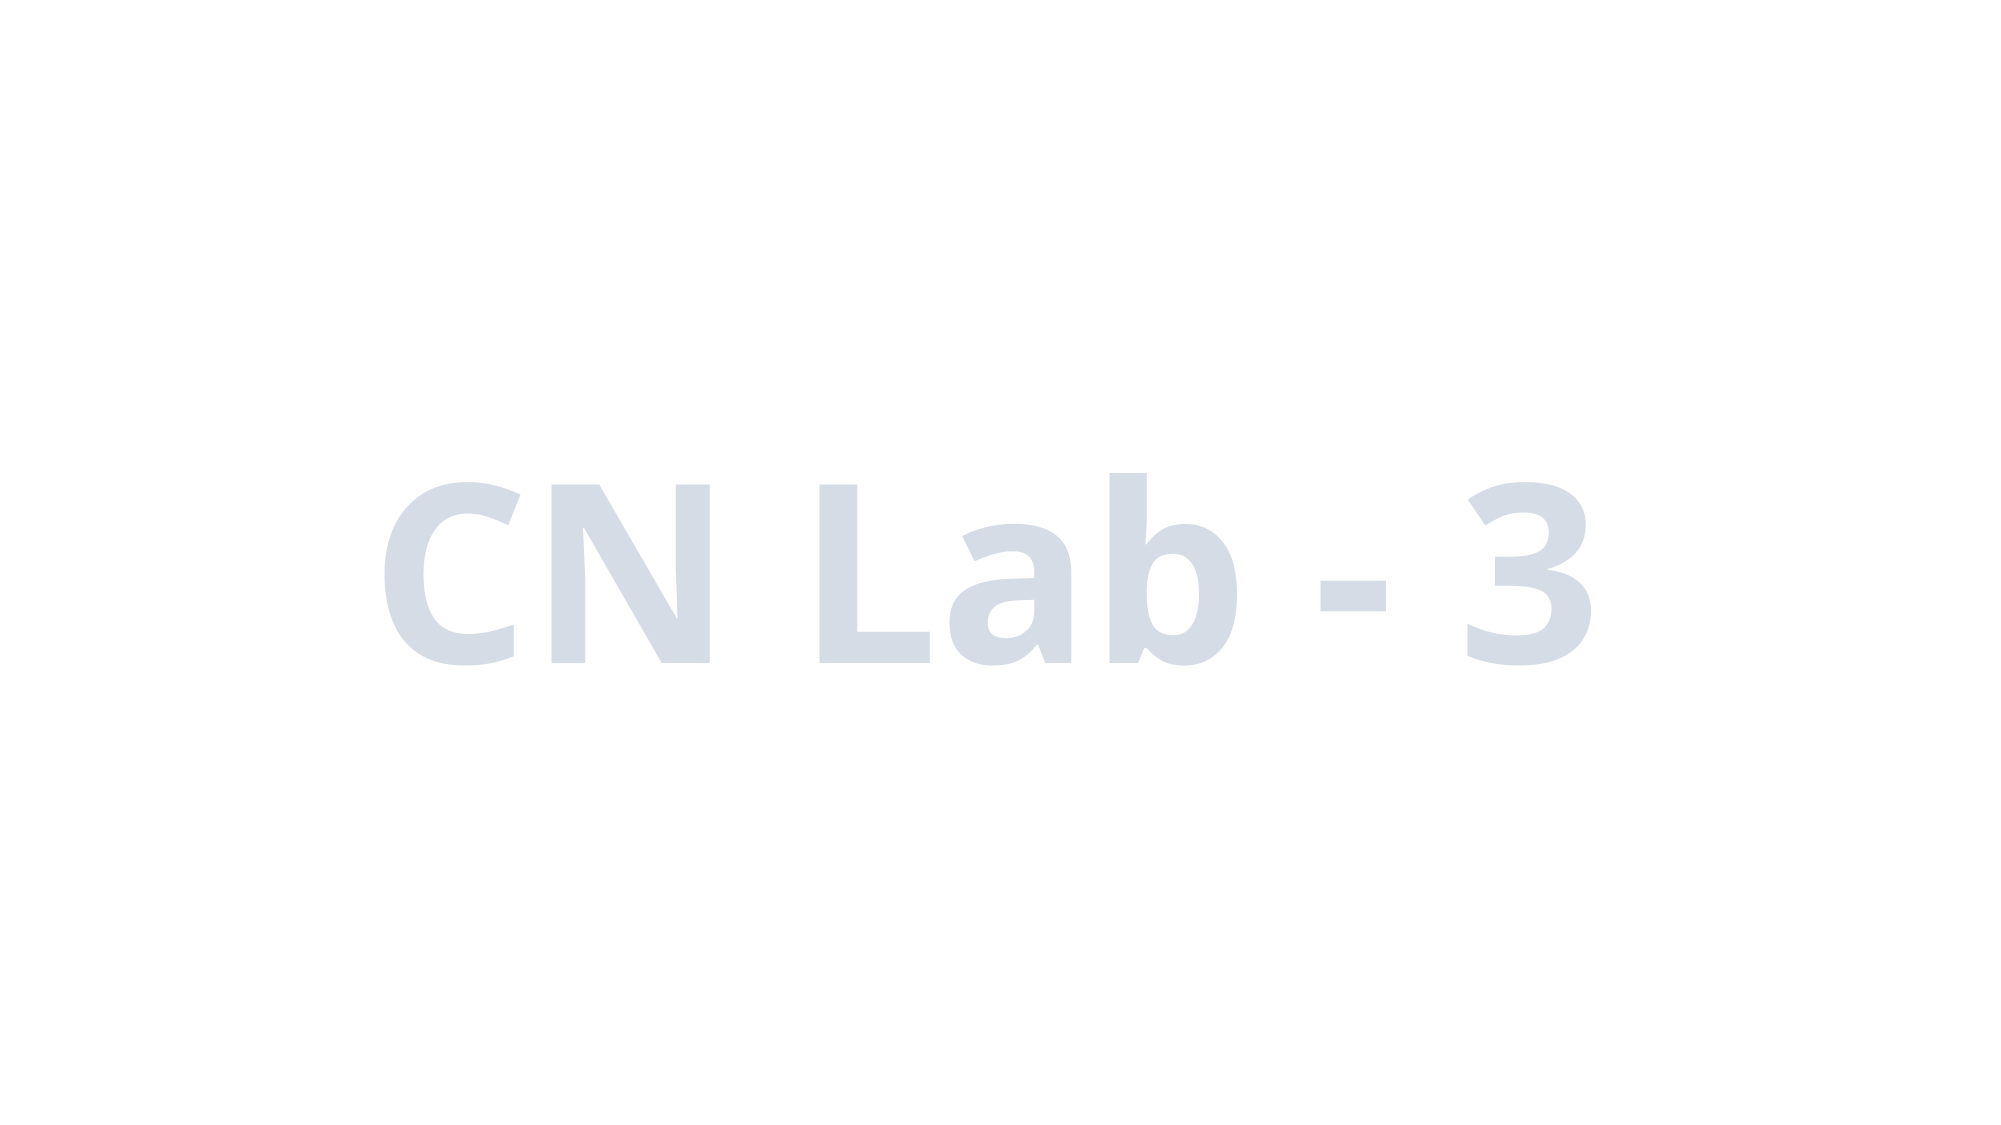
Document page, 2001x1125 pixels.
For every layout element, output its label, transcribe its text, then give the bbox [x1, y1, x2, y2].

title CN Lab - 3 [236, 331, 1737, 725]
